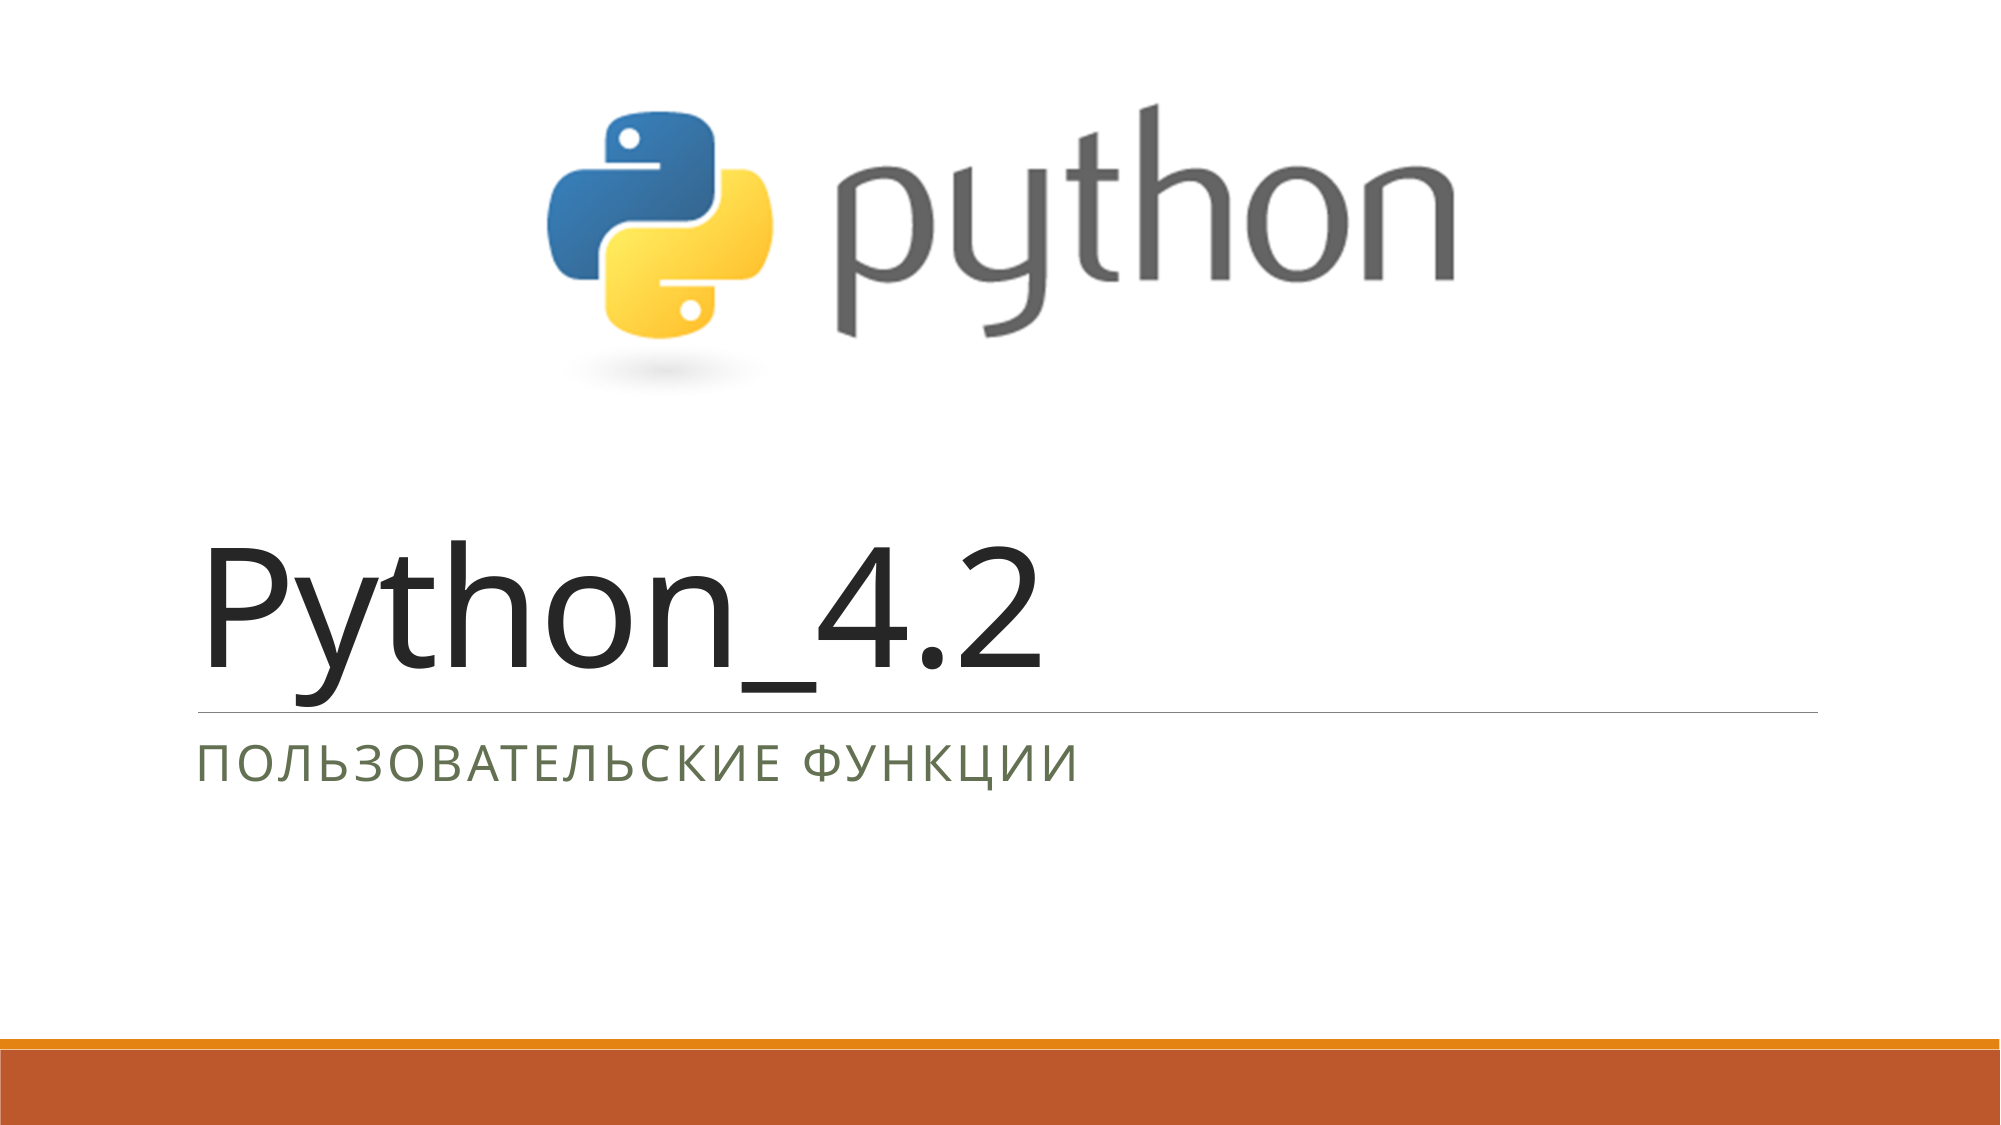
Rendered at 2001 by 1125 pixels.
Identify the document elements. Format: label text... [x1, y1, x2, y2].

subtitle Пользовательские функции [180, 730, 1831, 919]
picture [386, 43, 1614, 460]
title Python_4.2 [180, 124, 1830, 710]
